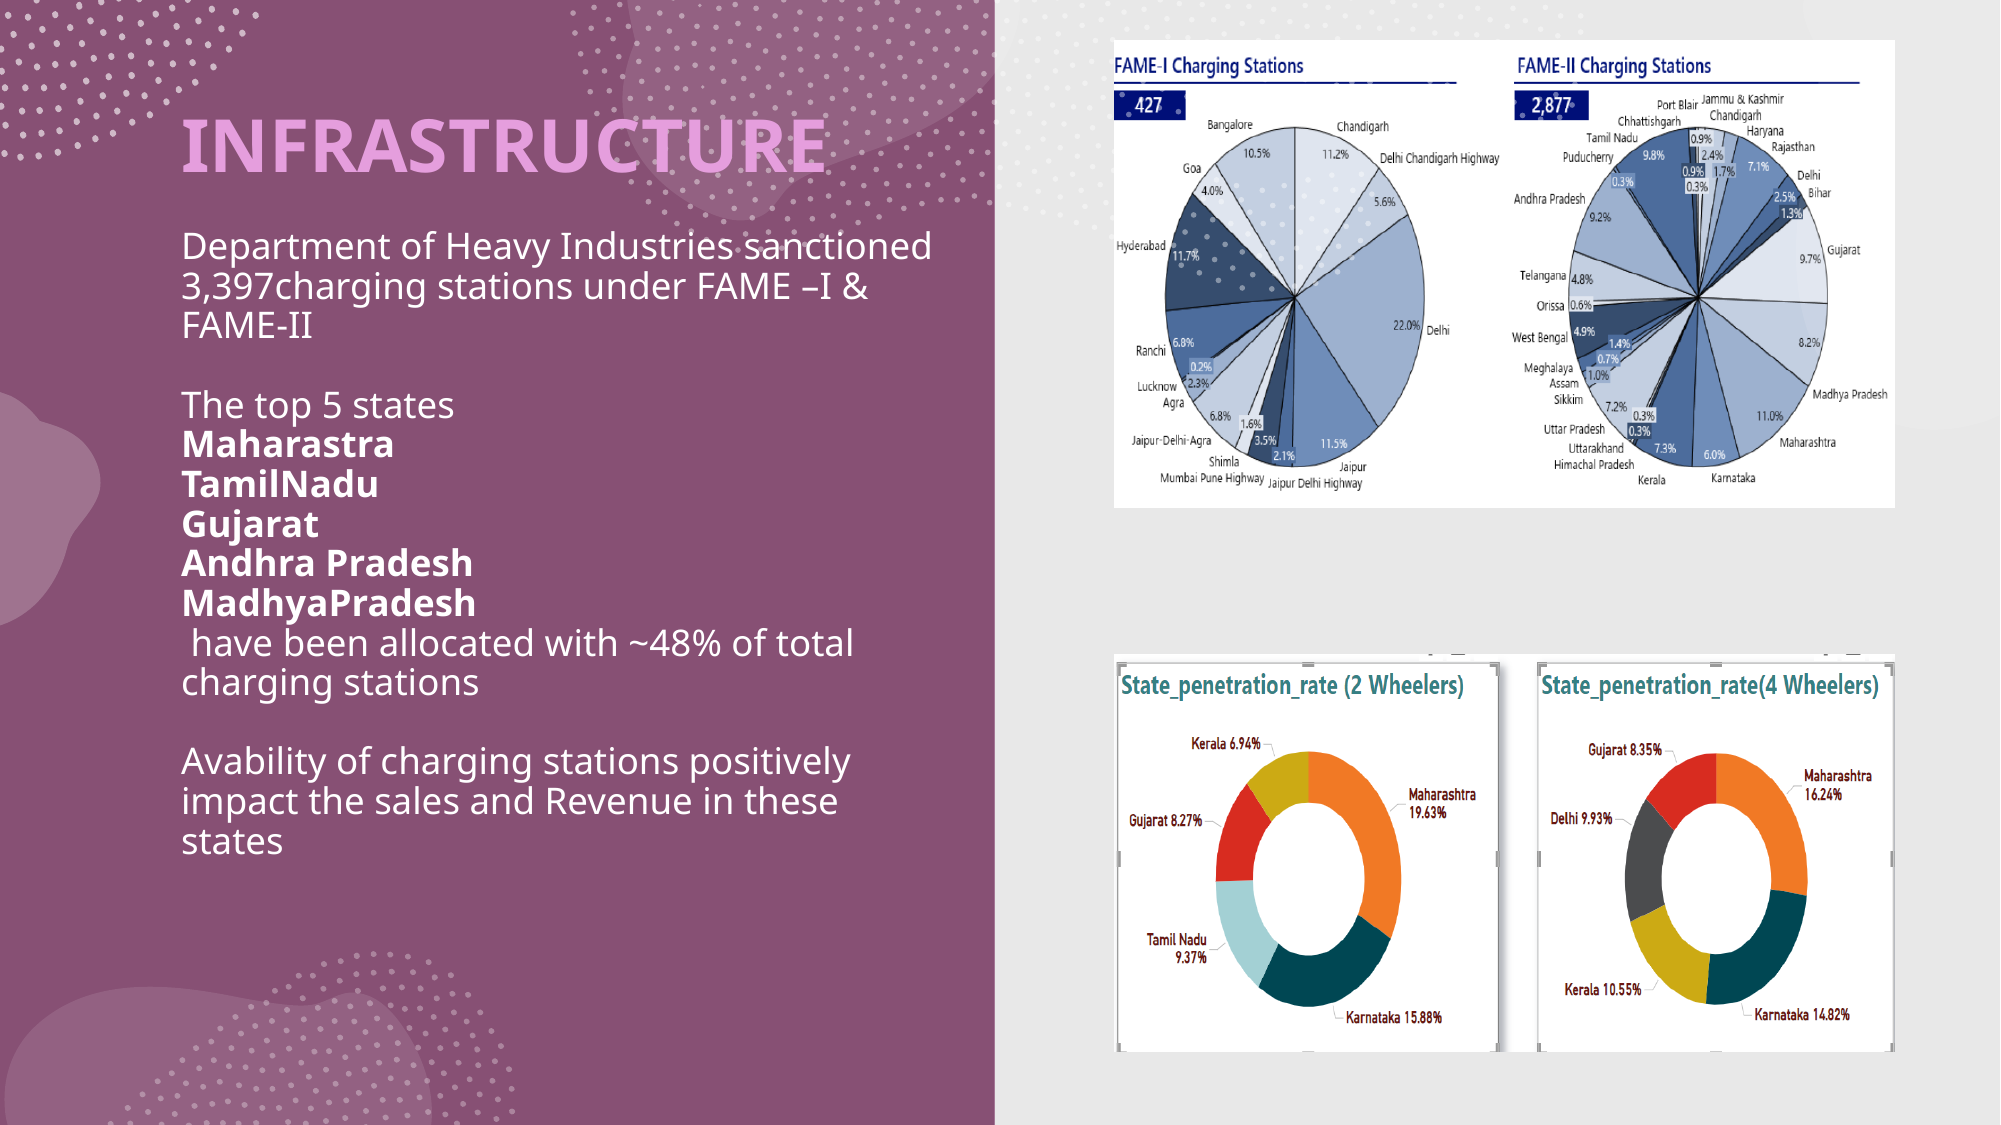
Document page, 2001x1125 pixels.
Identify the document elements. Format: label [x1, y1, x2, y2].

text_box [0, 0, 2000, 1125]
